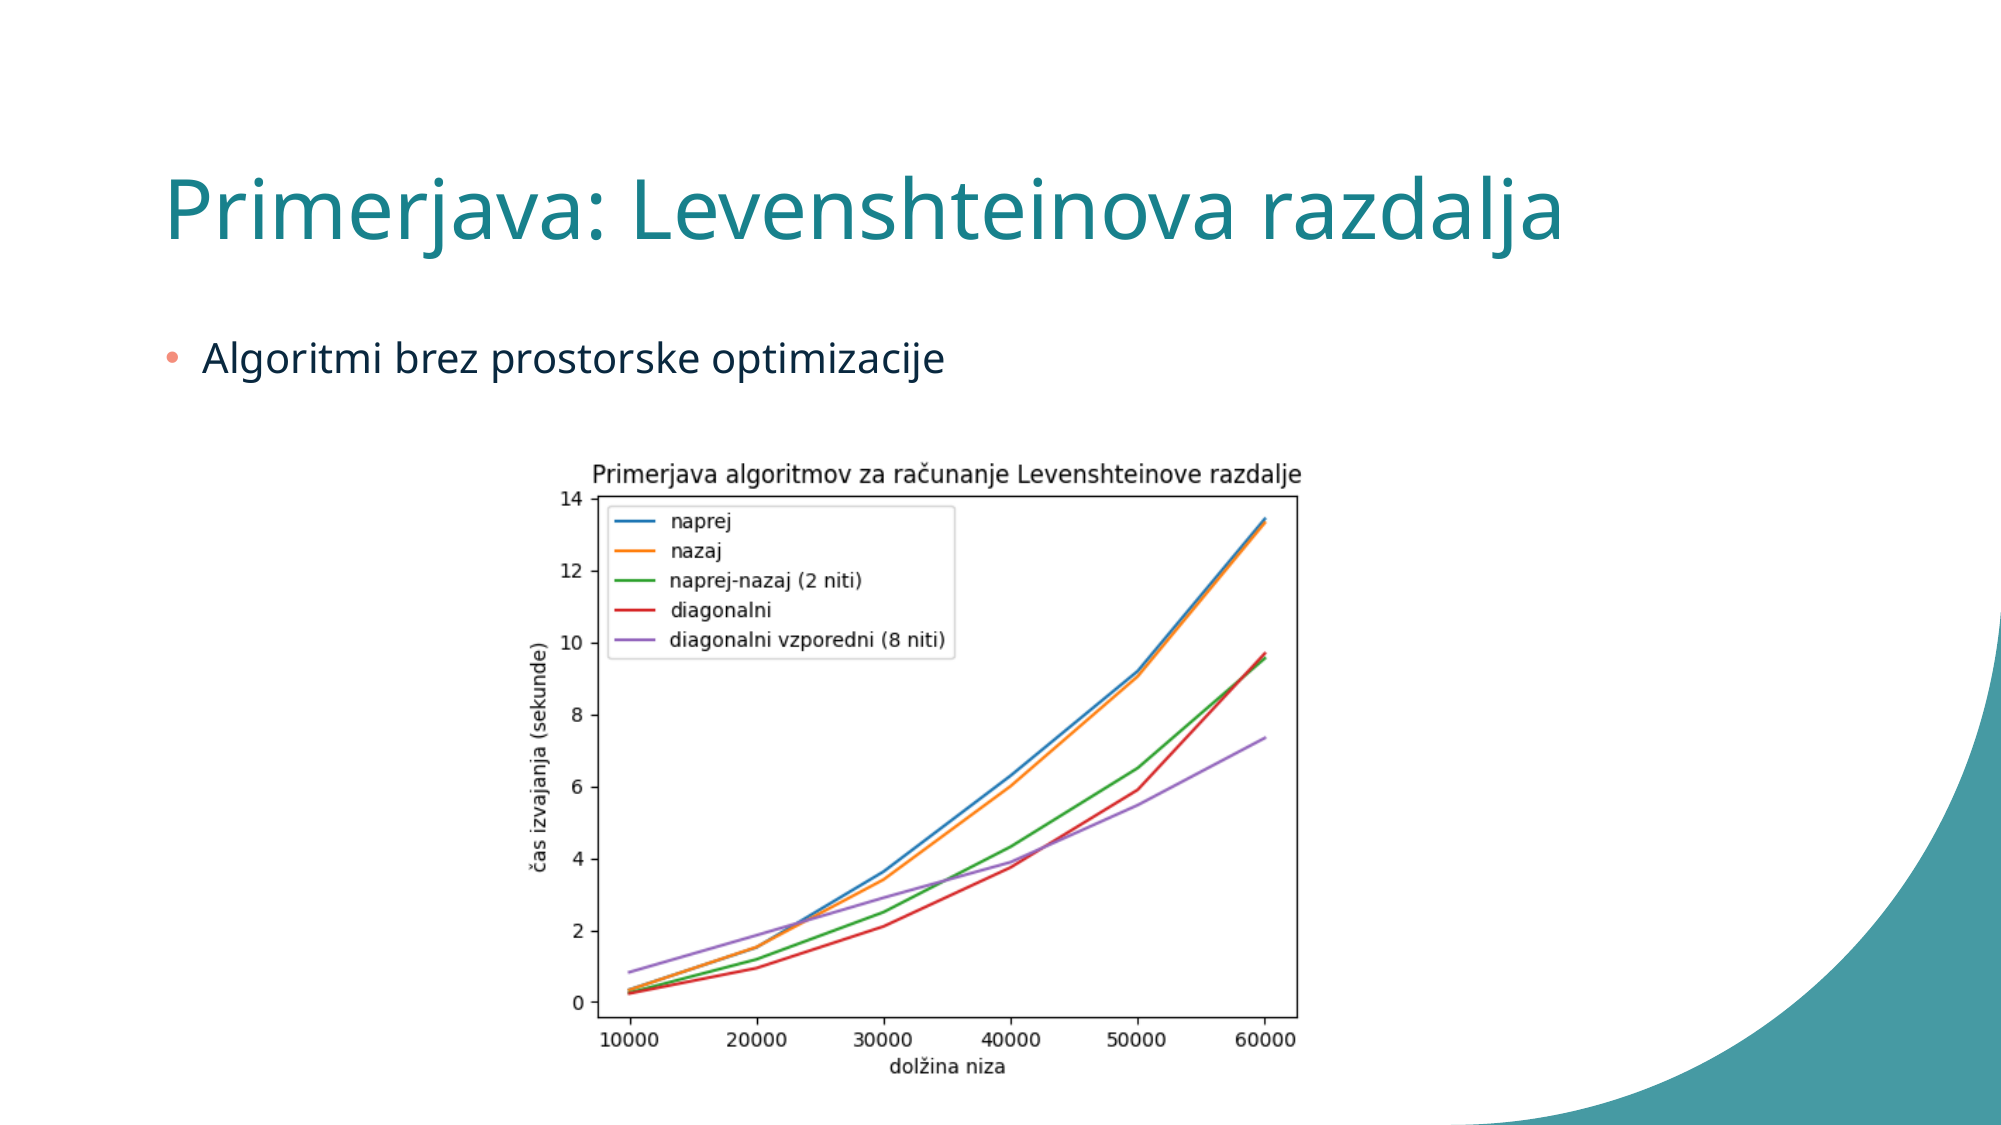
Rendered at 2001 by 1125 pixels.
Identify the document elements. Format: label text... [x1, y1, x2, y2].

title Primerjava: Levenshteinova razdalja [148, 96, 1775, 315]
list Algoritmi brez prostorske optimizacije [150, 314, 1777, 992]
picture [485, 414, 1387, 1092]
